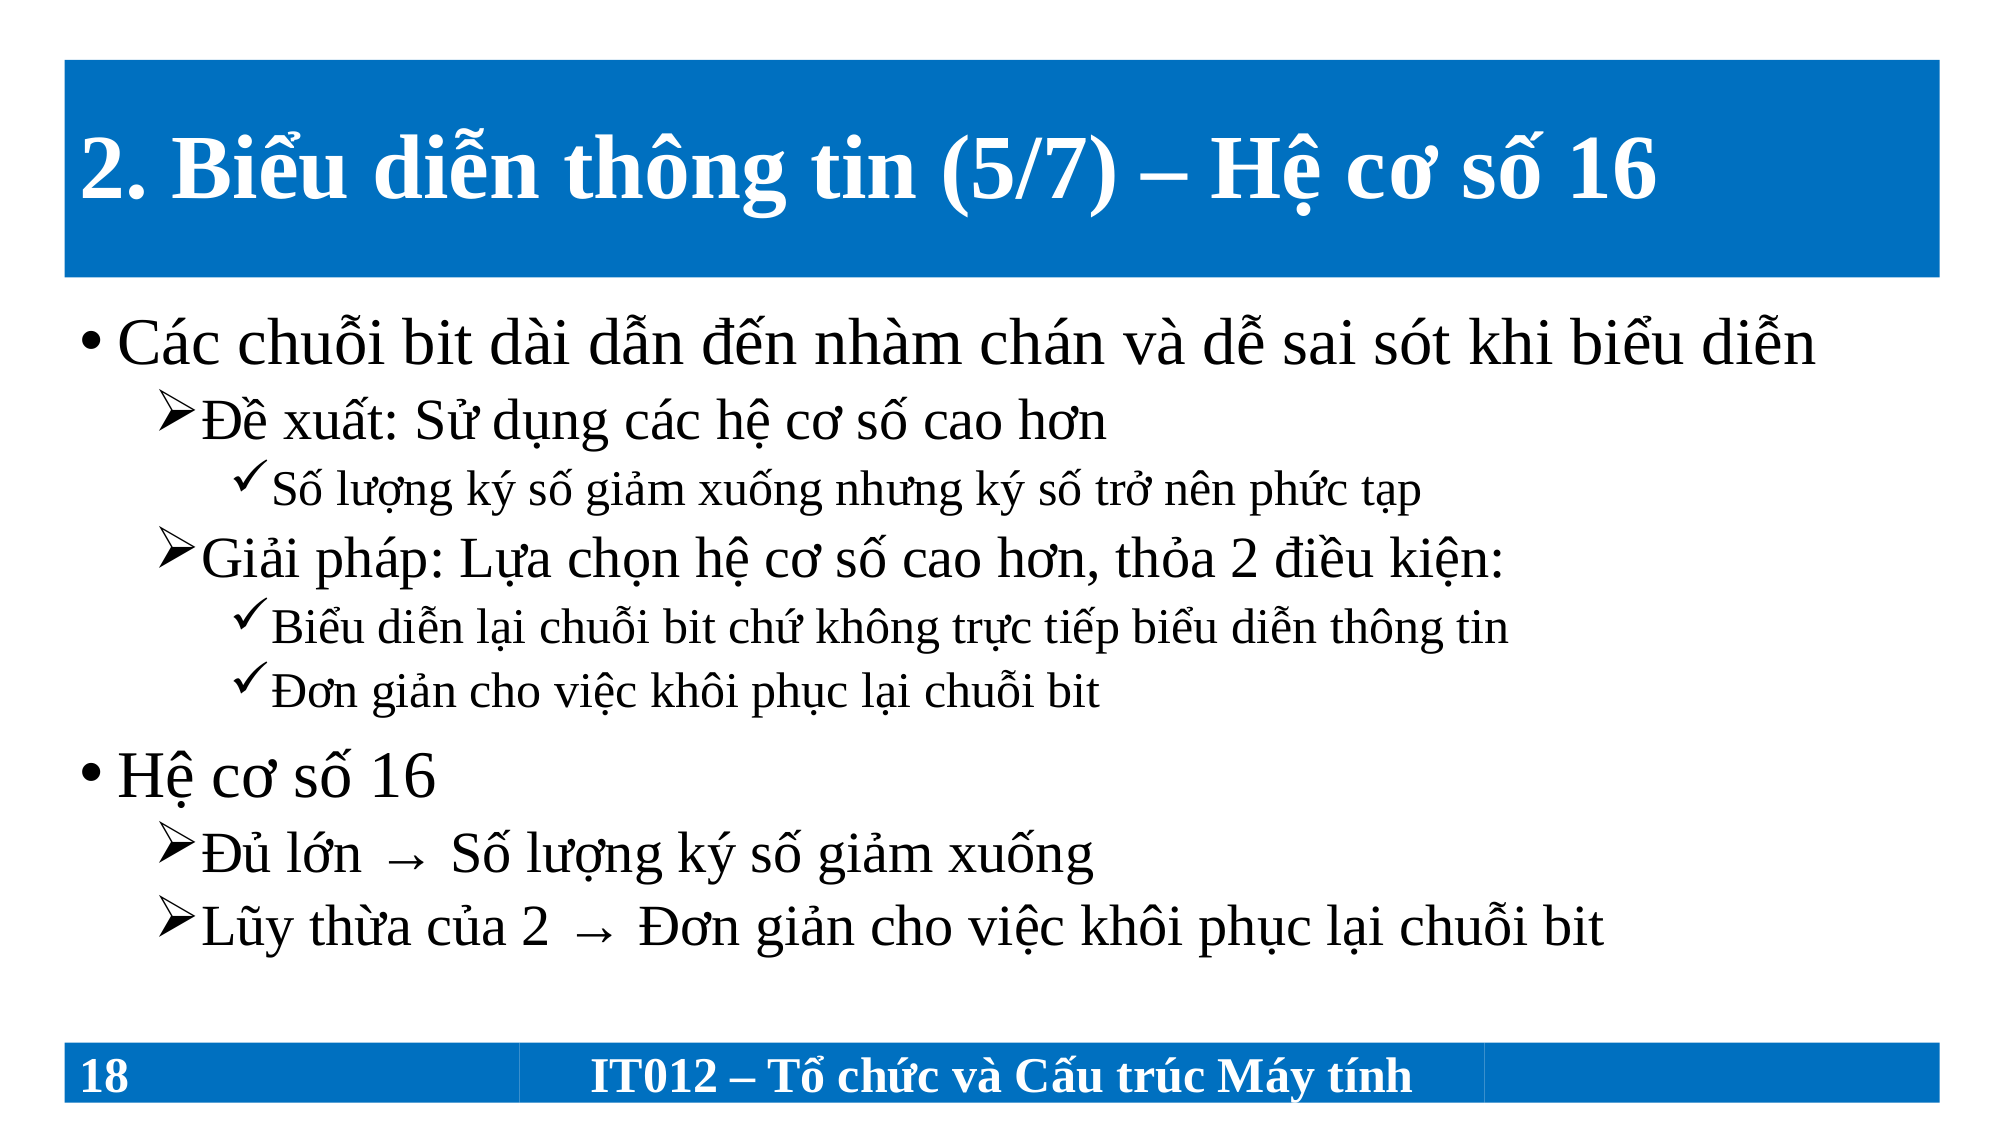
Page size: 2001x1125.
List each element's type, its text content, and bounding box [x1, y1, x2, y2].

slide_number 18 [64, 1042, 520, 1103]
list Các chuỗi bit dài dẫn đến nhàm chán và dễ sai sót khi biểu diễn Đề xuất: Sử dụng các hệ cơ số cao hơn Số lượng ký số giảm xuống nhưng ký số trở nên phức tạp Giải pháp: Lựa chọn hệ cơ số cao hơn, thỏa 2 điều kiện: Biểu diễn lại chuỗi bit chứ không trực tiếp biểu diễn thông tin Đơn giản cho việc khôi phục lại chuỗi bit Hệ cơ số 16 Đủ lớn → Số lượng ký số giảm xuống Lũy thừa của 2 → Đơn giản cho việc khôi phục lại chuỗi bit [64, 299, 1940, 1014]
title 2. Biểu diễn thông tin (5/7) – Hệ cơ số 16 [64, 59, 1940, 278]
